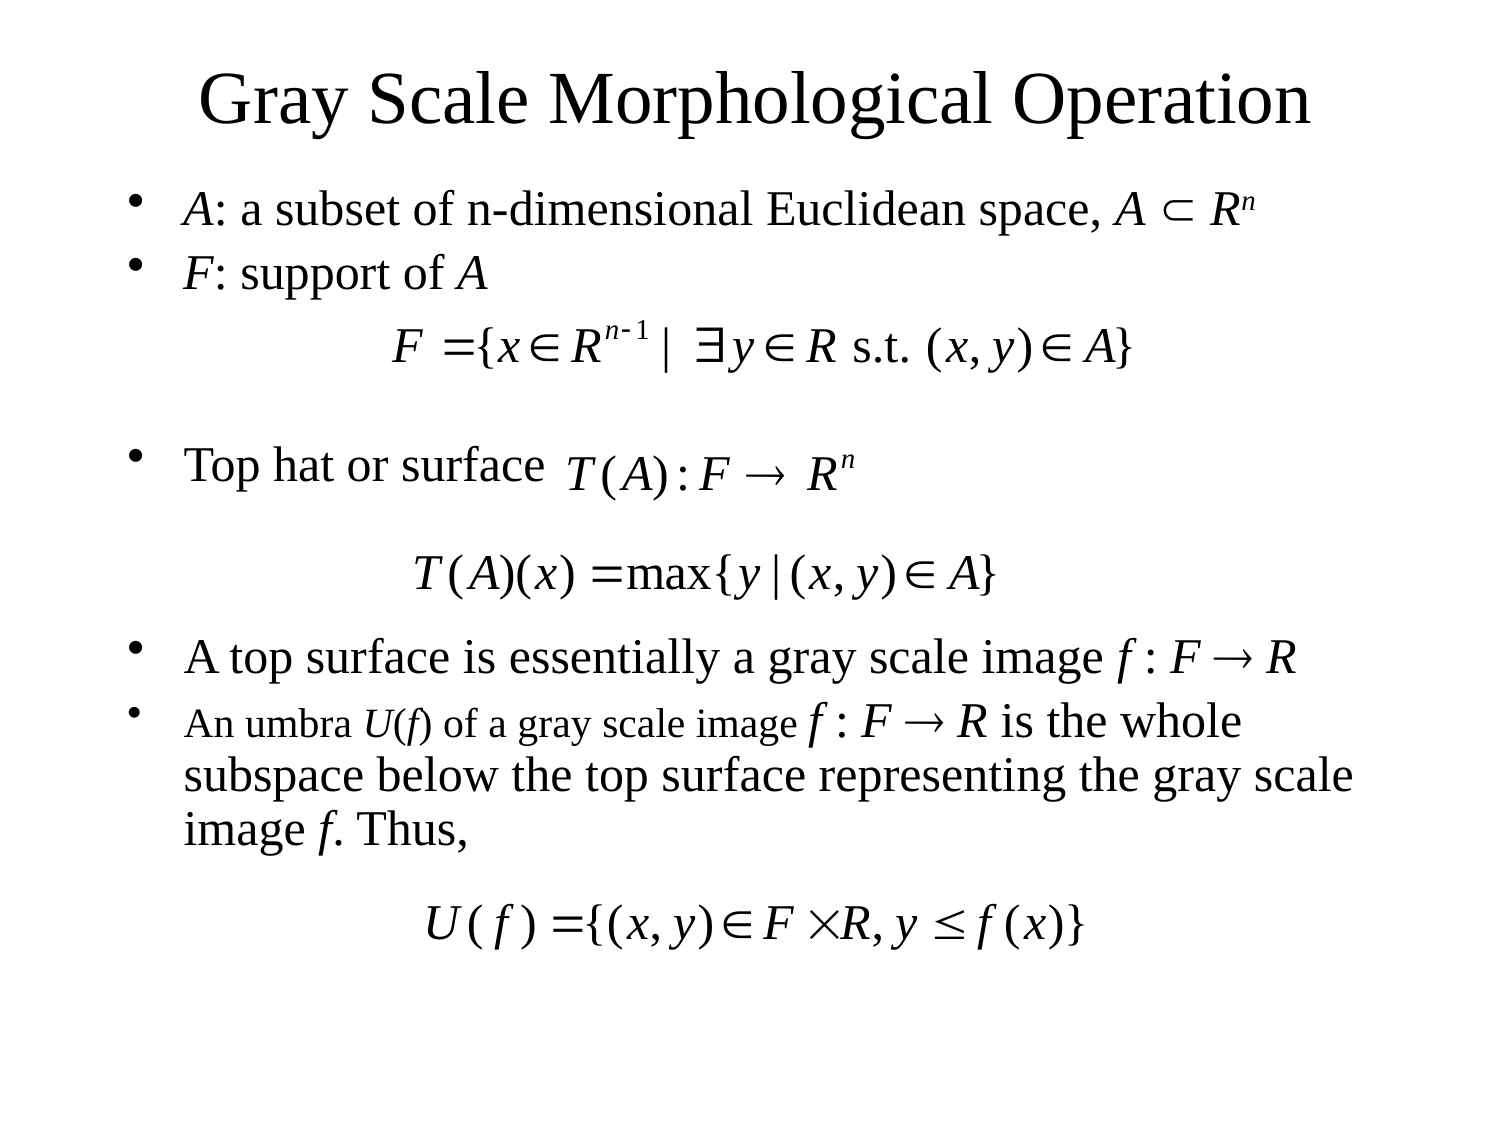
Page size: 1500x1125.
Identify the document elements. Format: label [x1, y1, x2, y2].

text_box [95, 29, 1416, 159]
text_box [112, 174, 1375, 1039]
